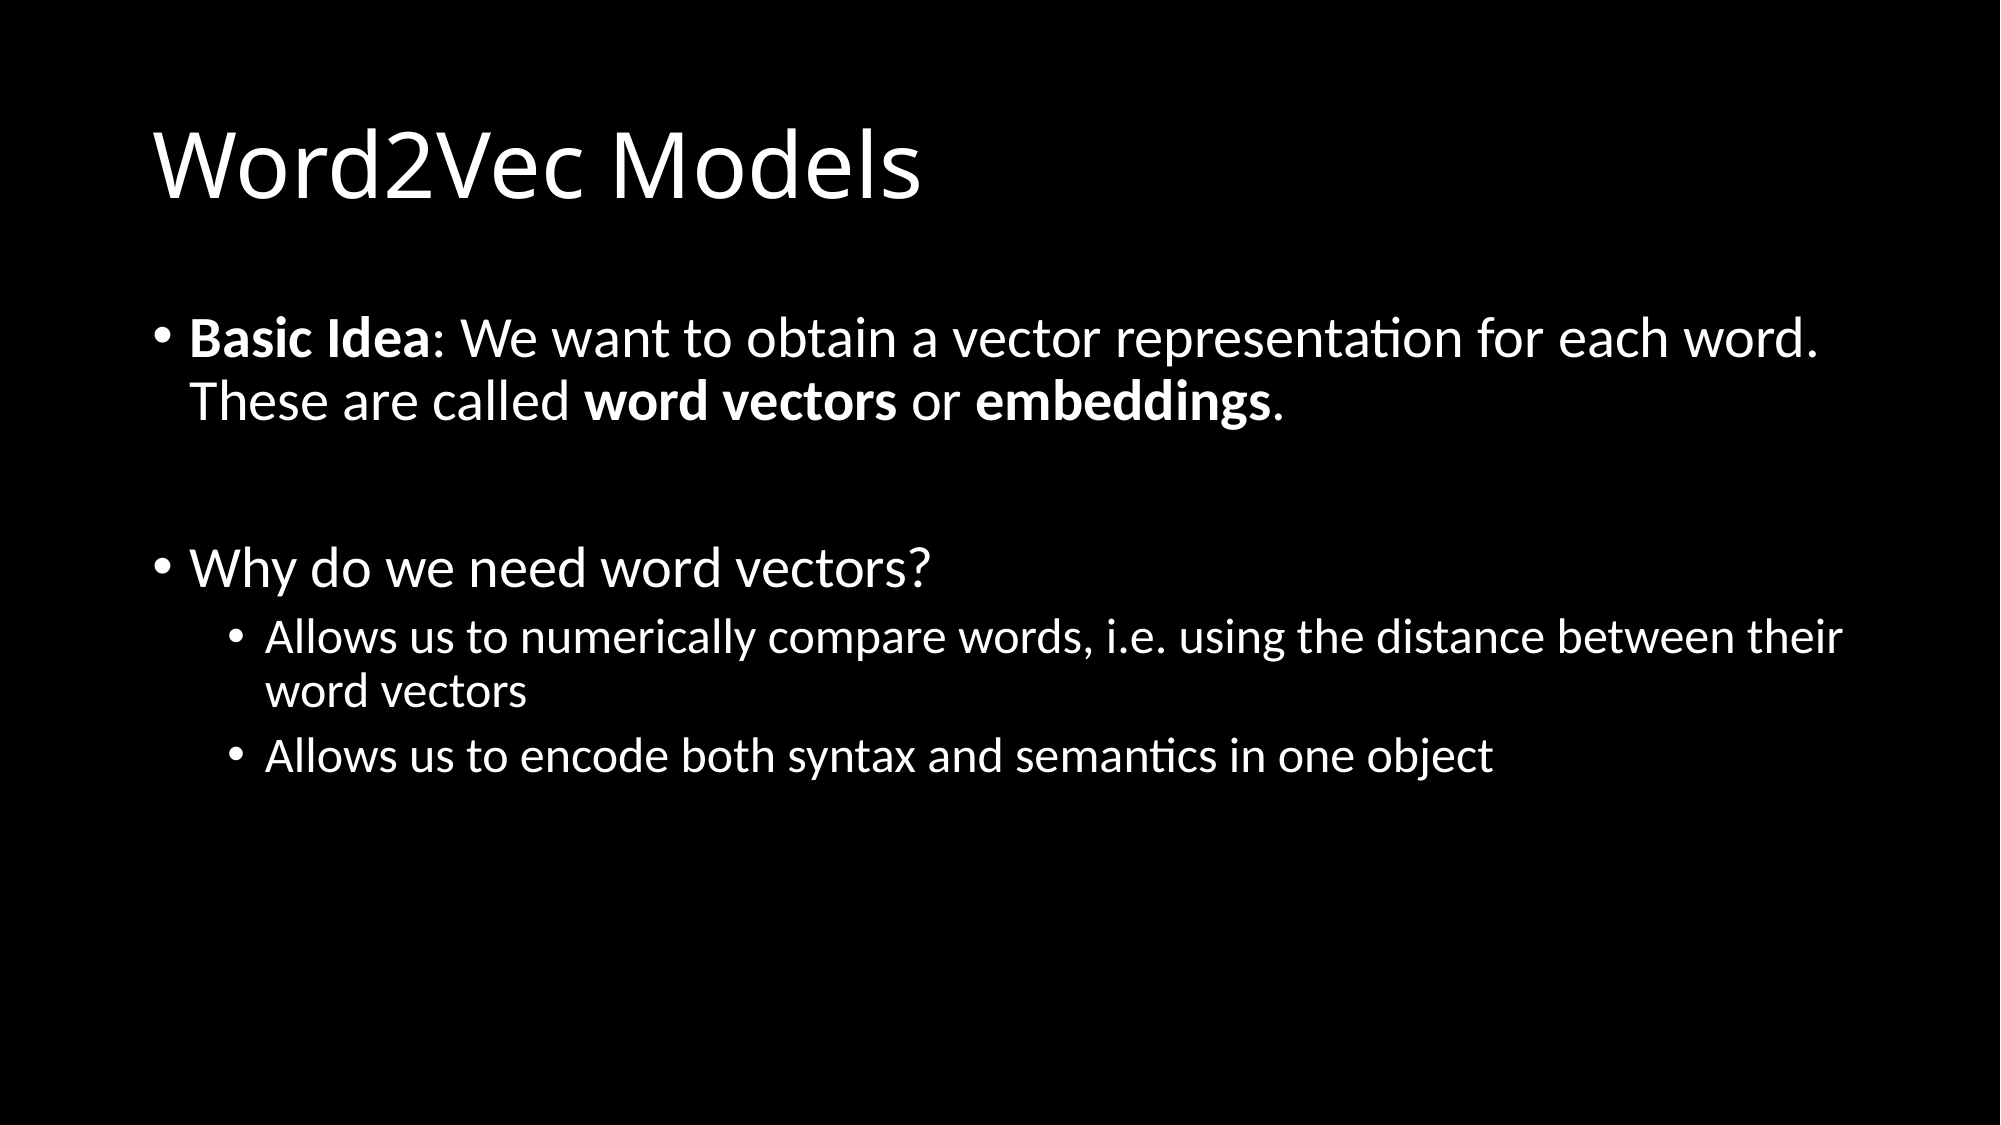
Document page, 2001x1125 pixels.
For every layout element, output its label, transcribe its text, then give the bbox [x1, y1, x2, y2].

list Basic Idea: We want to obtain a vector representation for each word. These are called word vectors or embeddings. Why do we need word vectors? Allows us to numerically compare words, i.e. using the distance between their word vectors Allows us to encode both syntax and semantics in one object [137, 299, 1863, 1014]
title Word2Vec Models [137, 59, 1863, 278]
